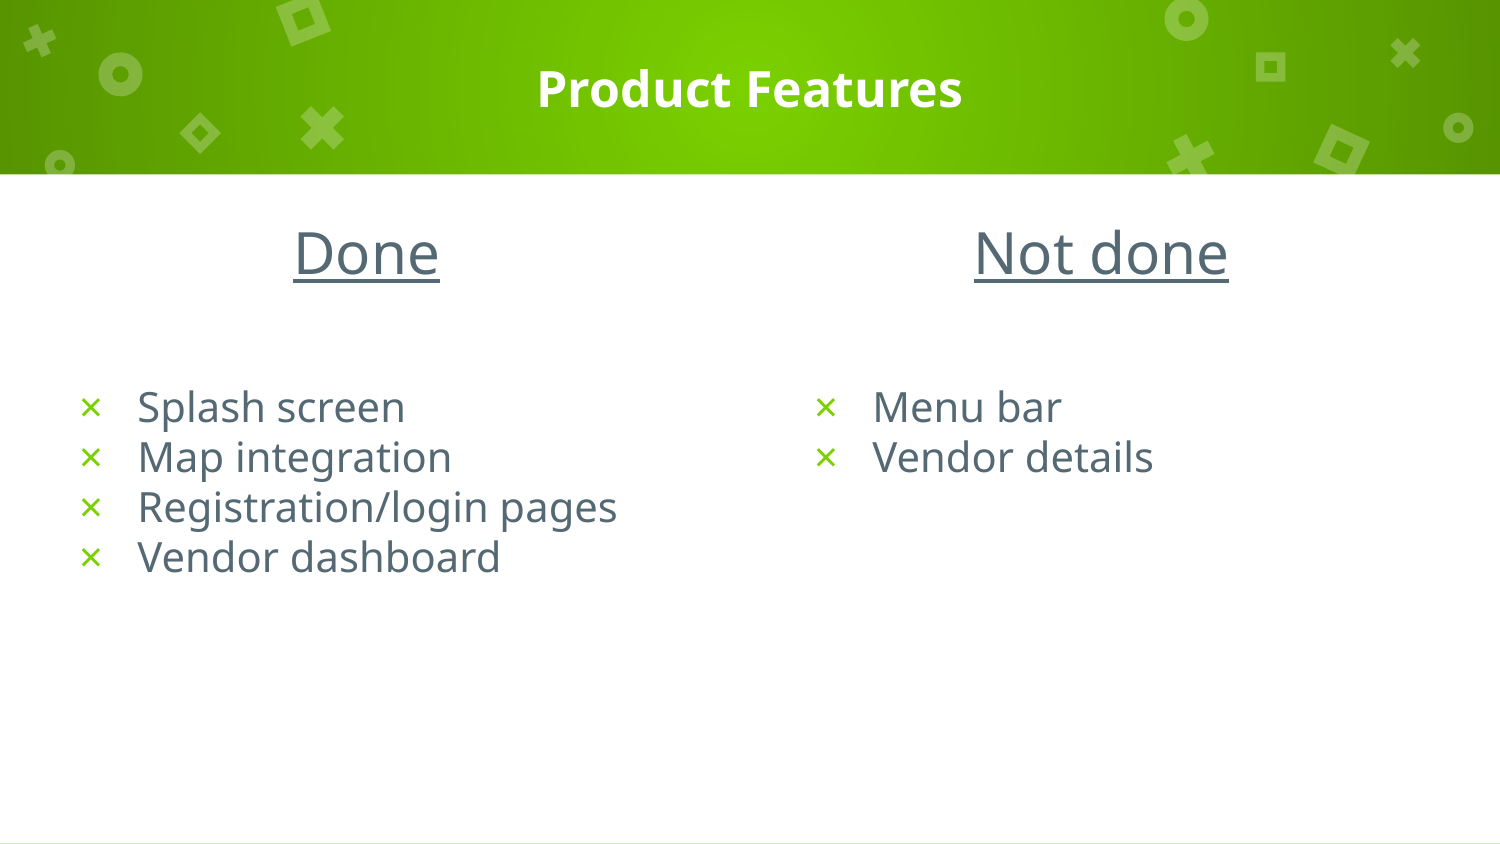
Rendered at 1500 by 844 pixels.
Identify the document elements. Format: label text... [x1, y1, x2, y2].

list Done Splash screen Map integration Registration/login pages Vendor dashboard [47, 201, 686, 824]
list Not done Menu bar Vendor details [782, 201, 1421, 778]
title Product Features [142, 0, 1358, 175]
